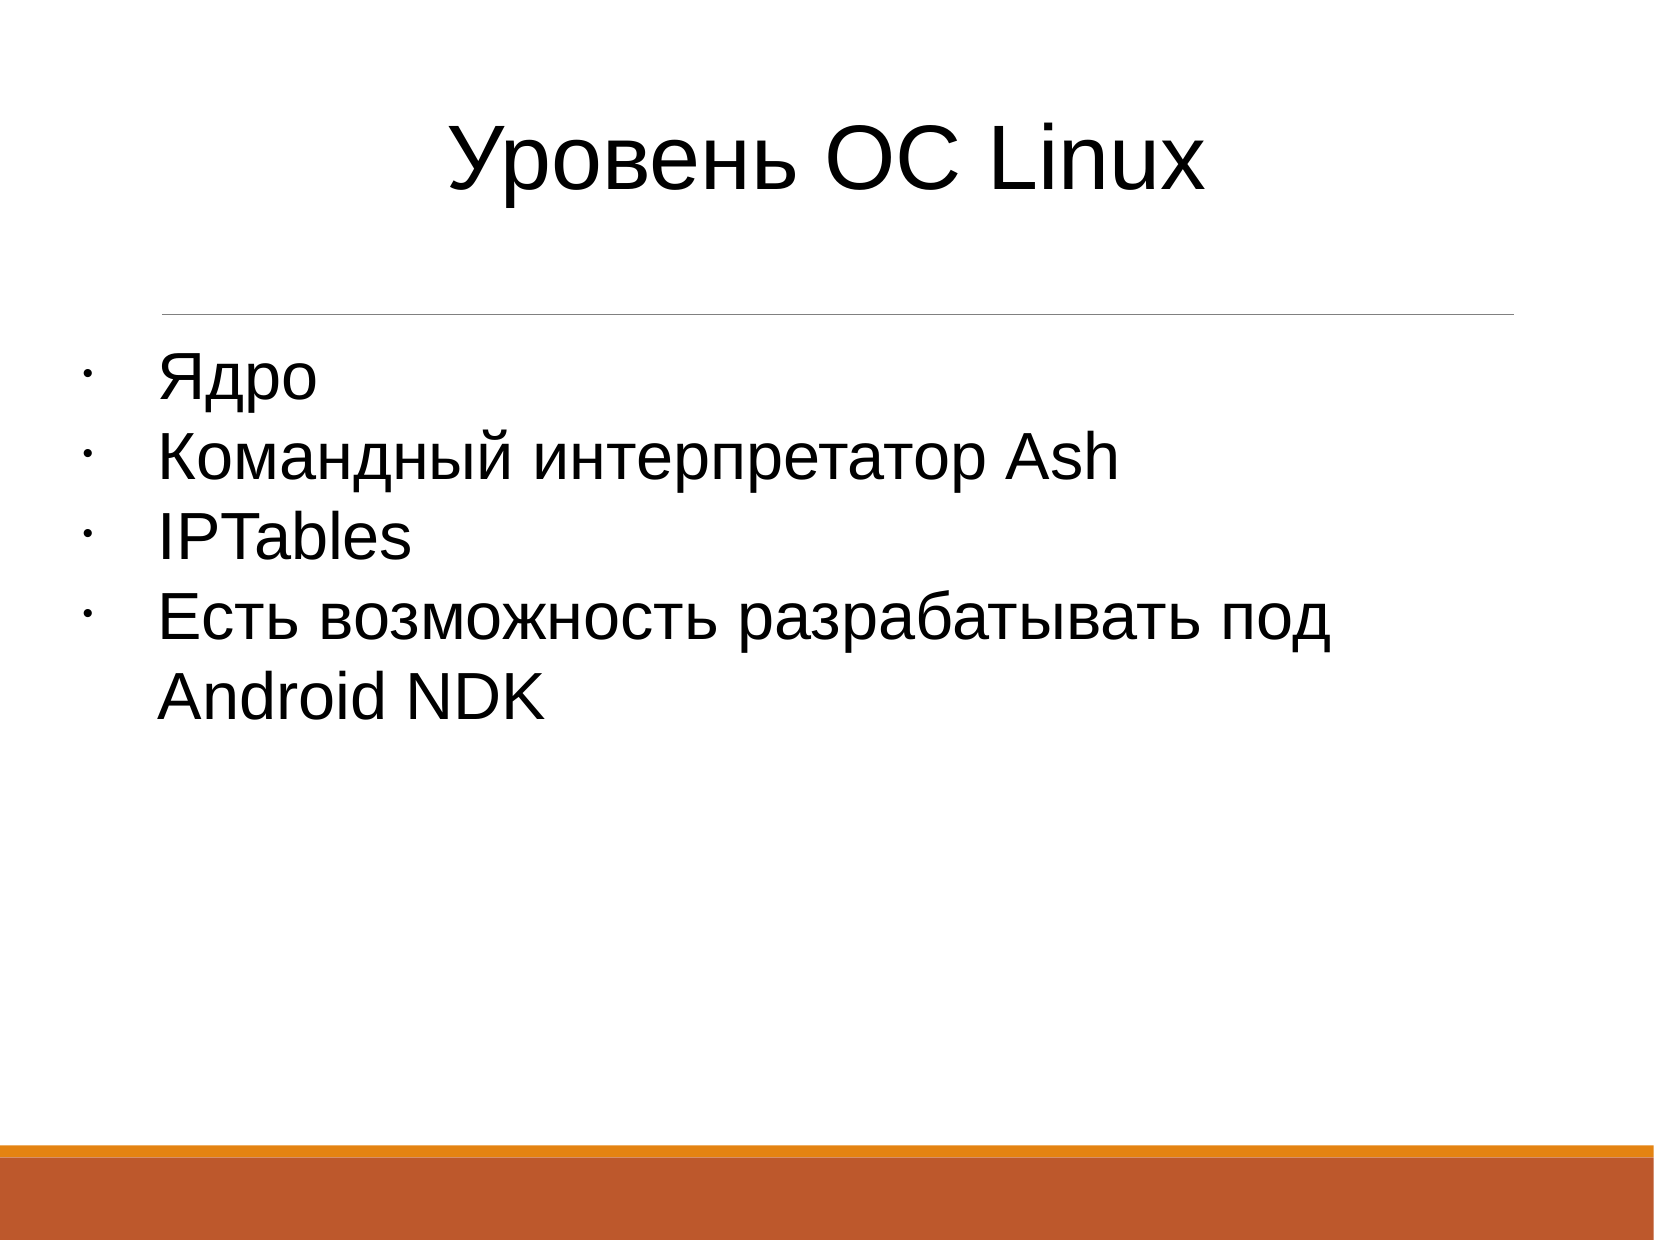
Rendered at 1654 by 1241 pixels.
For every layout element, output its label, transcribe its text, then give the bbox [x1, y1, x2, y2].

text_box Уровень ОС Linux [82, 49, 1571, 257]
text_box Ядро Командный интерпретатор Ash IPTables Есть возможность разрабатывать под Android NDK [82, 332, 1571, 1053]
